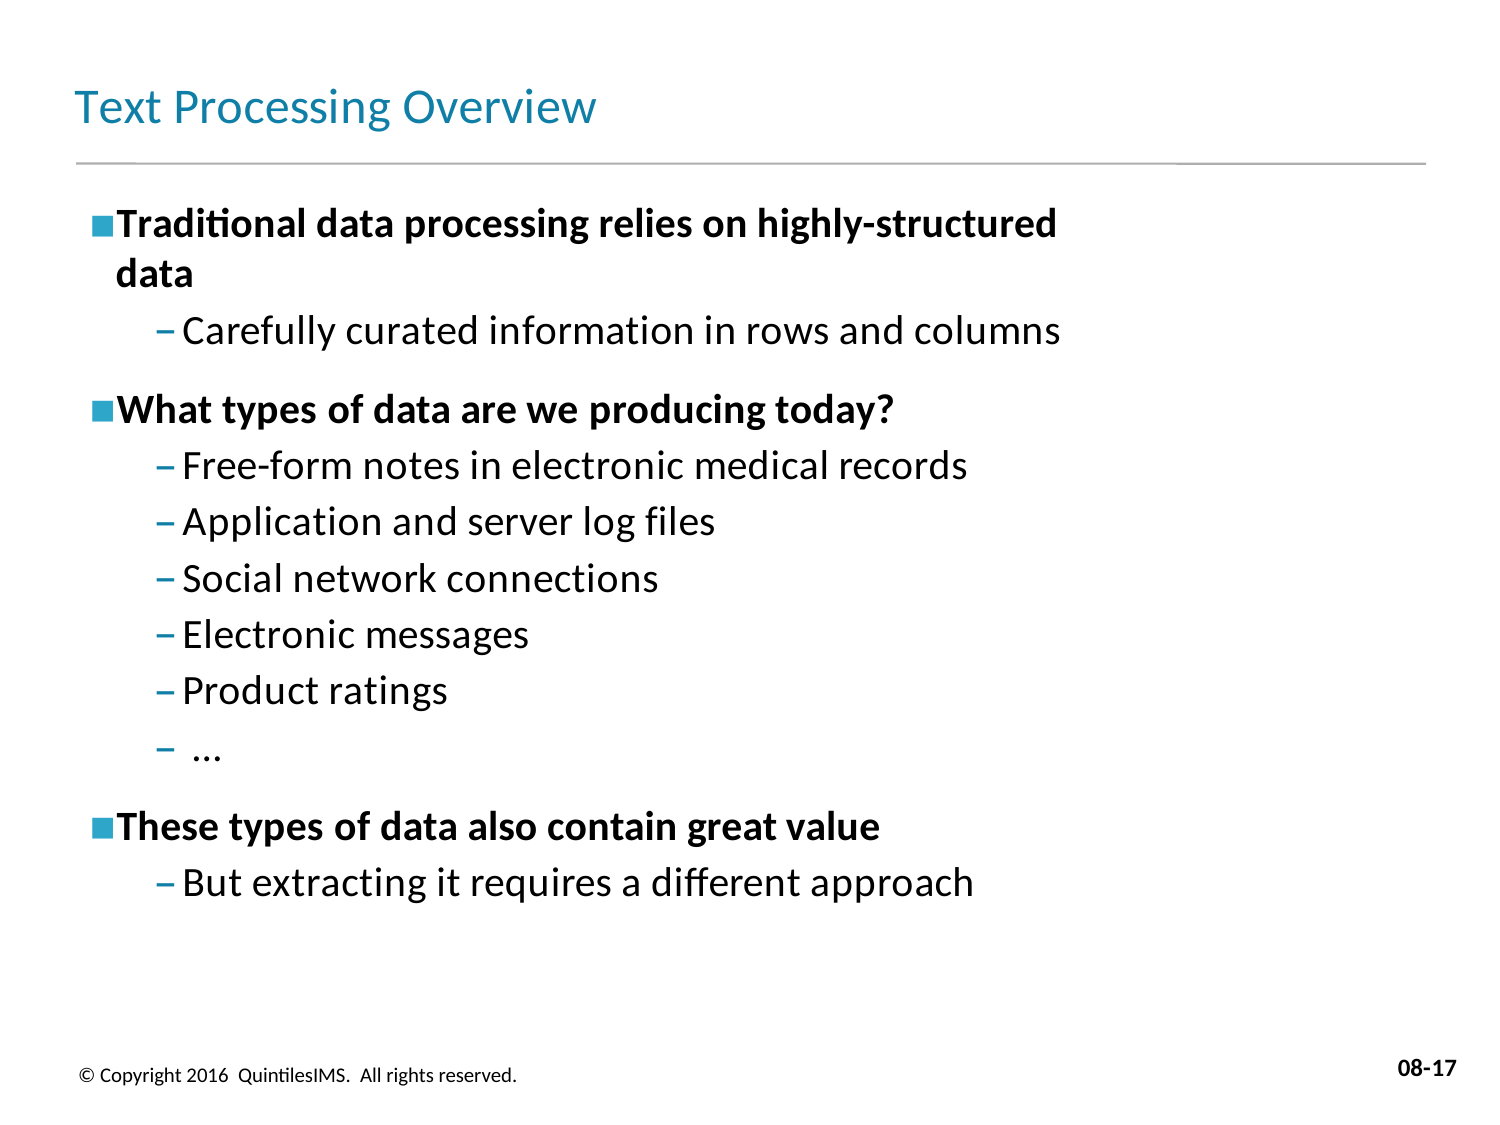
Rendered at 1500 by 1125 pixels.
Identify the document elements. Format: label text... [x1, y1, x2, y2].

footer © Copyright 2016 QuintilesIMS. All rights reserved. [76, 1061, 1188, 1125]
text_box Traditional data processing relies on highly-structured data Carefully curated information in rows and columns What types of data are we producing today? Free-form notes in electronic medical records Application and server log files Social network connections Electronic messages Product ratings – … These types of data also contain great value But extracting it requires a different approach [86, 262, 1135, 905]
slide_number 08-17 [1395, 1051, 1461, 1125]
title Text Processing Overview [72, 73, 1428, 262]
